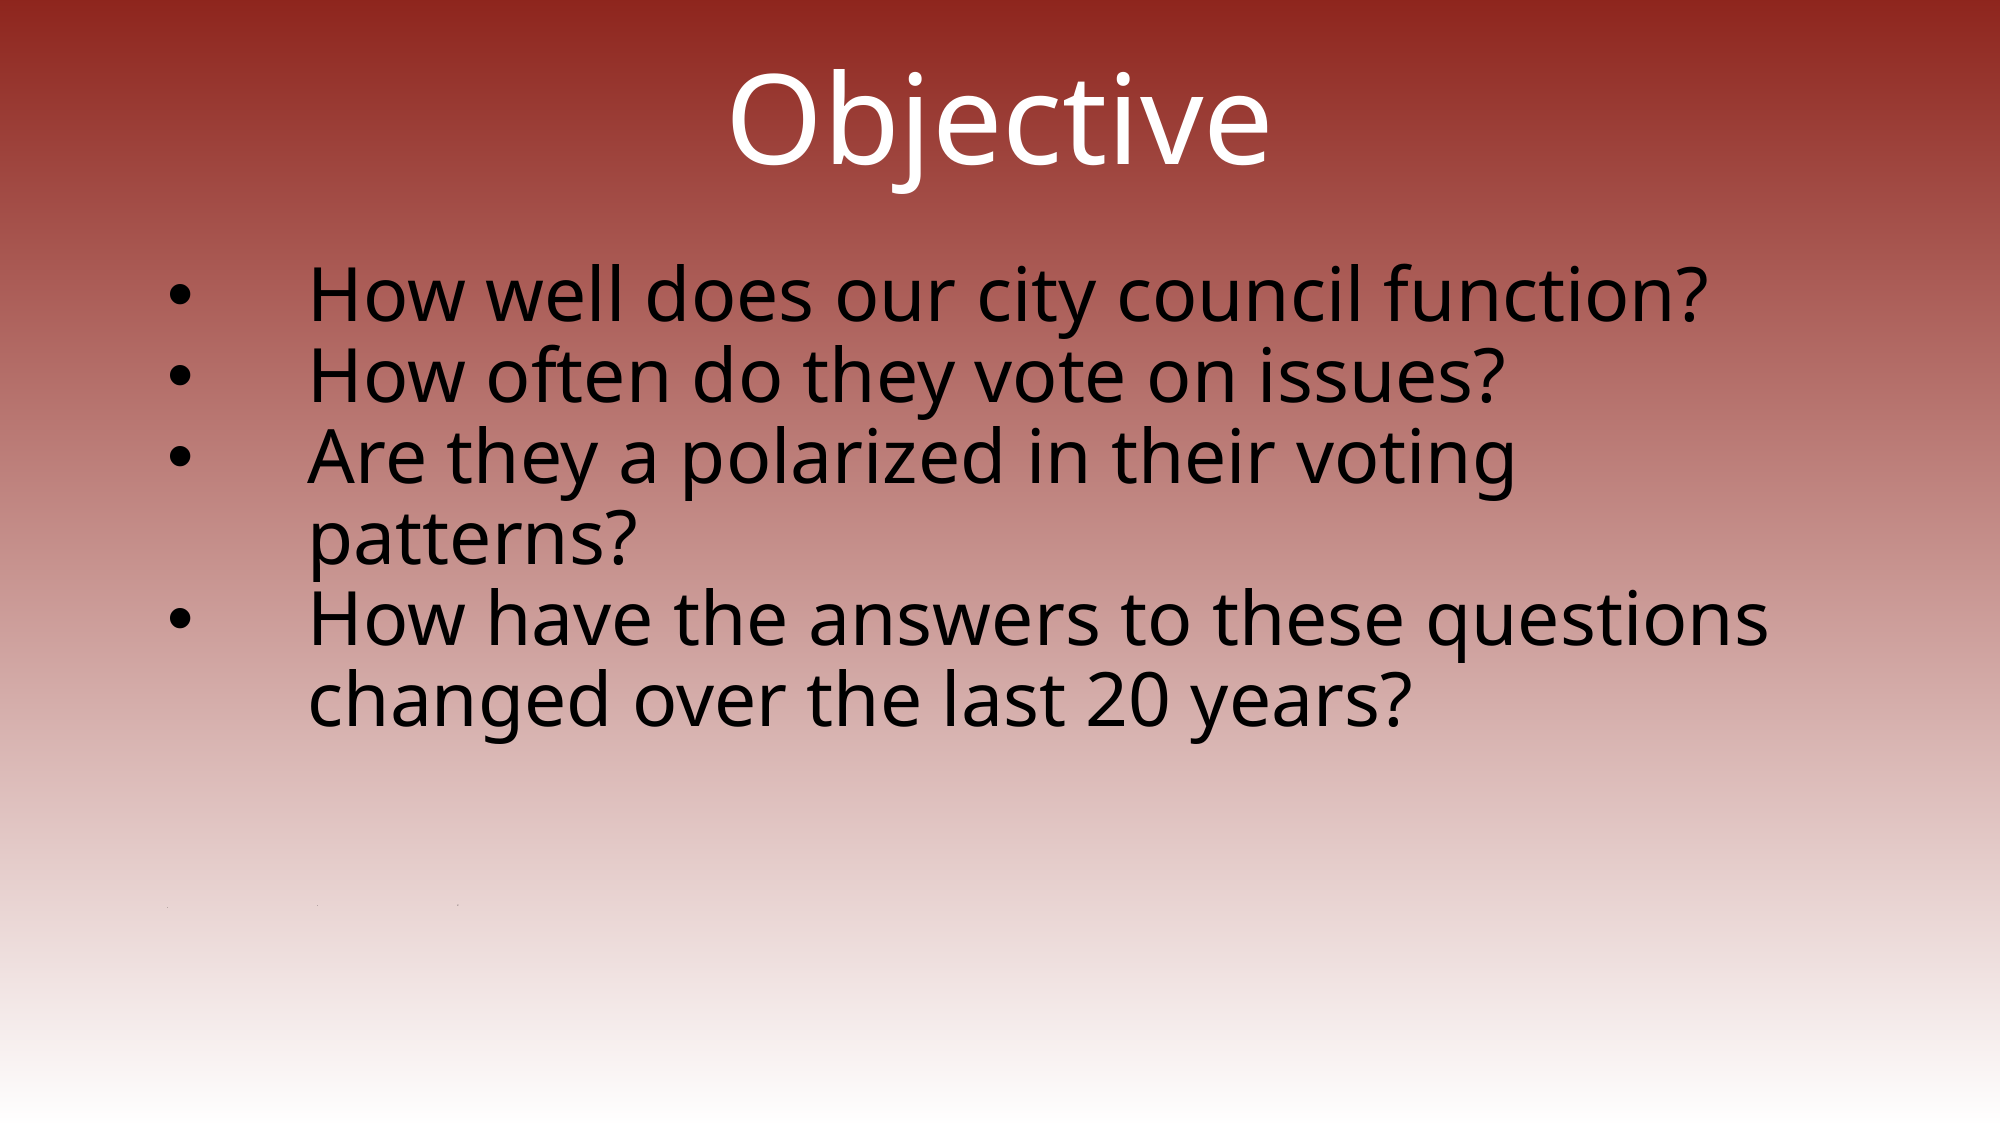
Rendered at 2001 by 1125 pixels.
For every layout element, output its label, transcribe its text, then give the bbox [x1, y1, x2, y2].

text_box How well does our city council function? How often do they vote on issues? Are they a polarized in their voting patterns? How have the answers to these questions changed over the last 20 years? F [152, 249, 1848, 1017]
title Objective [249, 23, 1750, 224]
